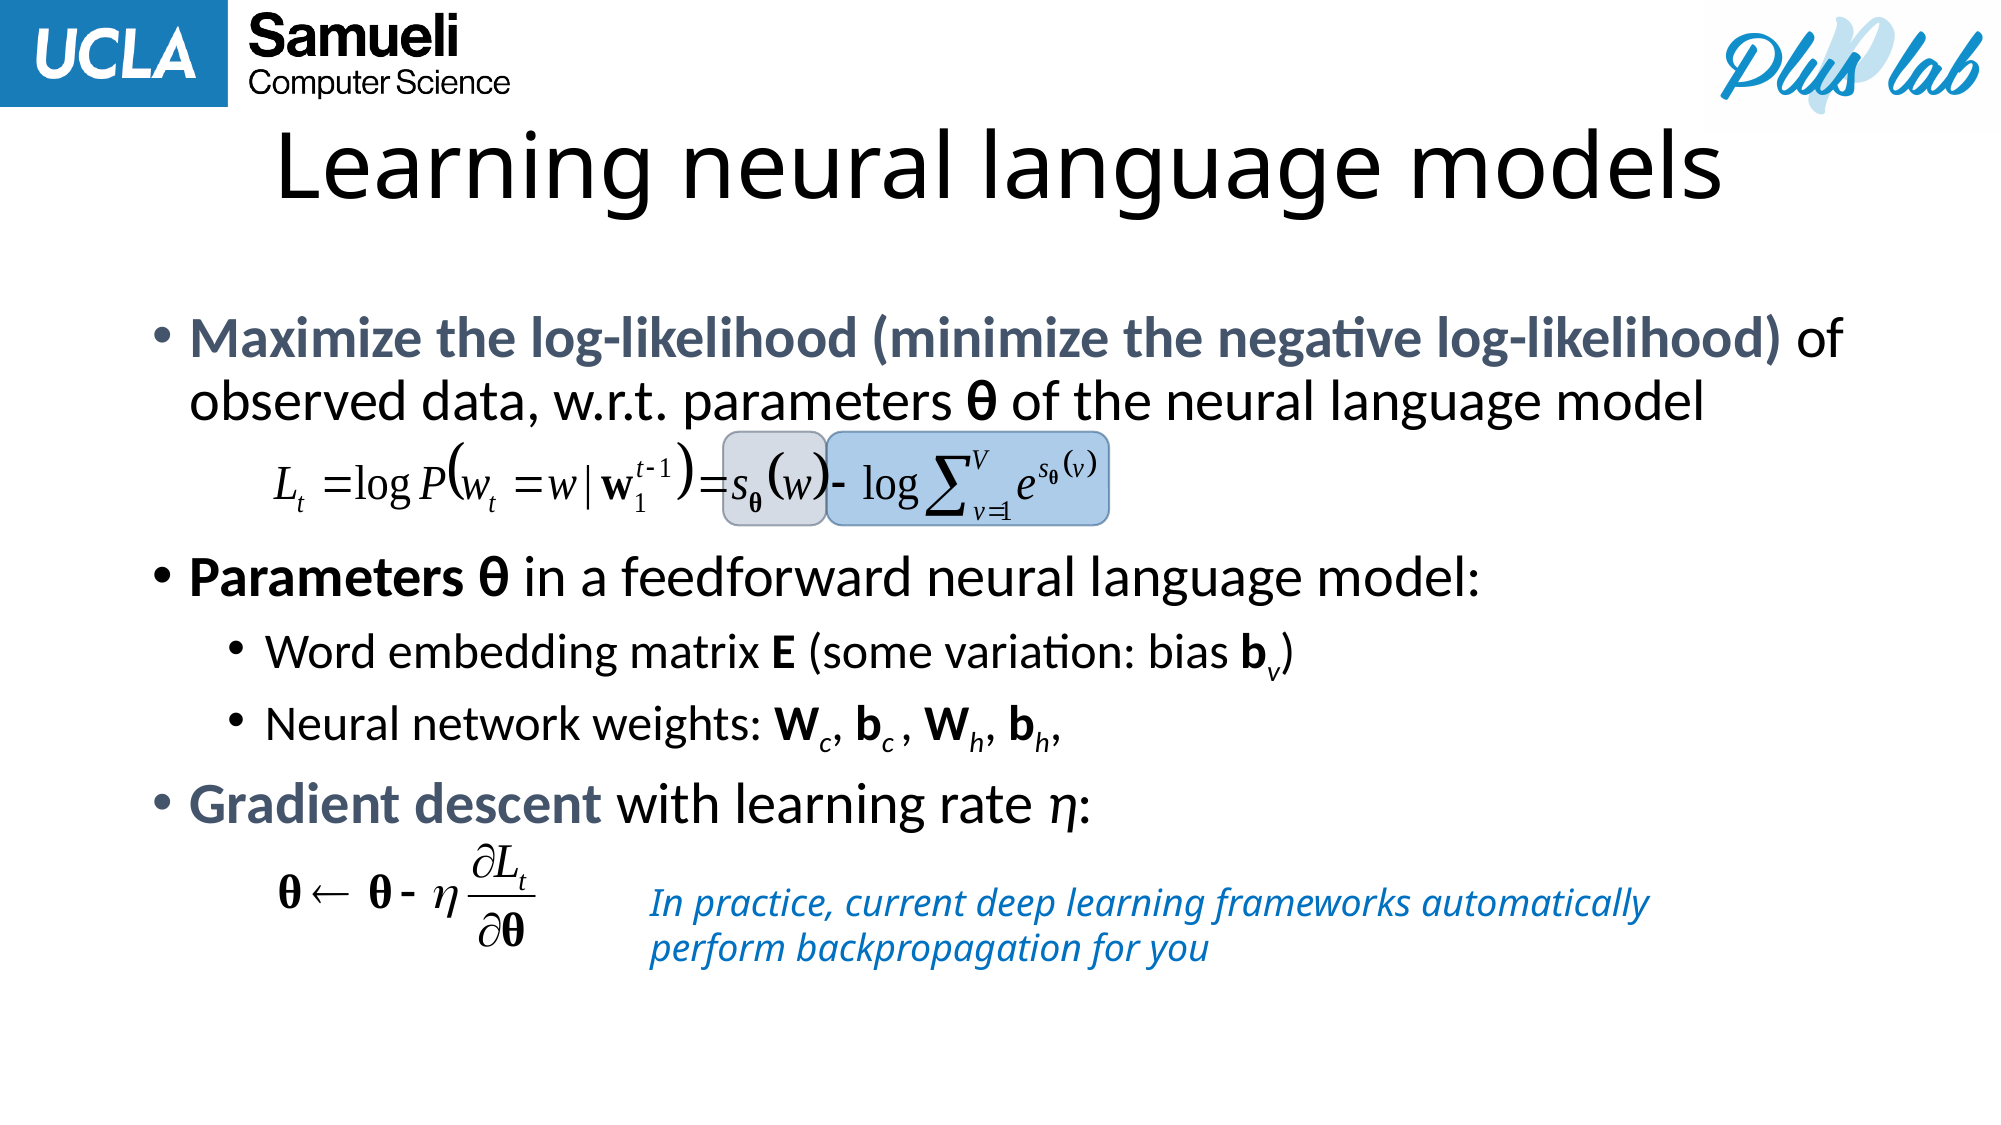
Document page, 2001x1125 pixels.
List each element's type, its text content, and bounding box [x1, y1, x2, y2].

picture [0, 0, 510, 107]
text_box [265, 431, 1110, 533]
picture [1703, 0, 2000, 132]
text_box In practice, current deep learning frameworks automatically perform backpropagation for you [635, 871, 1773, 977]
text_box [271, 831, 546, 957]
title Learning neural language models [137, 59, 1863, 278]
list Maximize the log-likelihood (minimize the negative log-likelihood) of observed data, w.r.t. parameters θ of the neural language model Parameters θ in a feedforward neural language model: Word embedding matrix E (some variation: bias bv) Neural network weights: Wc, bc , Wh, bh, Gradient descent with learning rate η: [137, 299, 1863, 1014]
